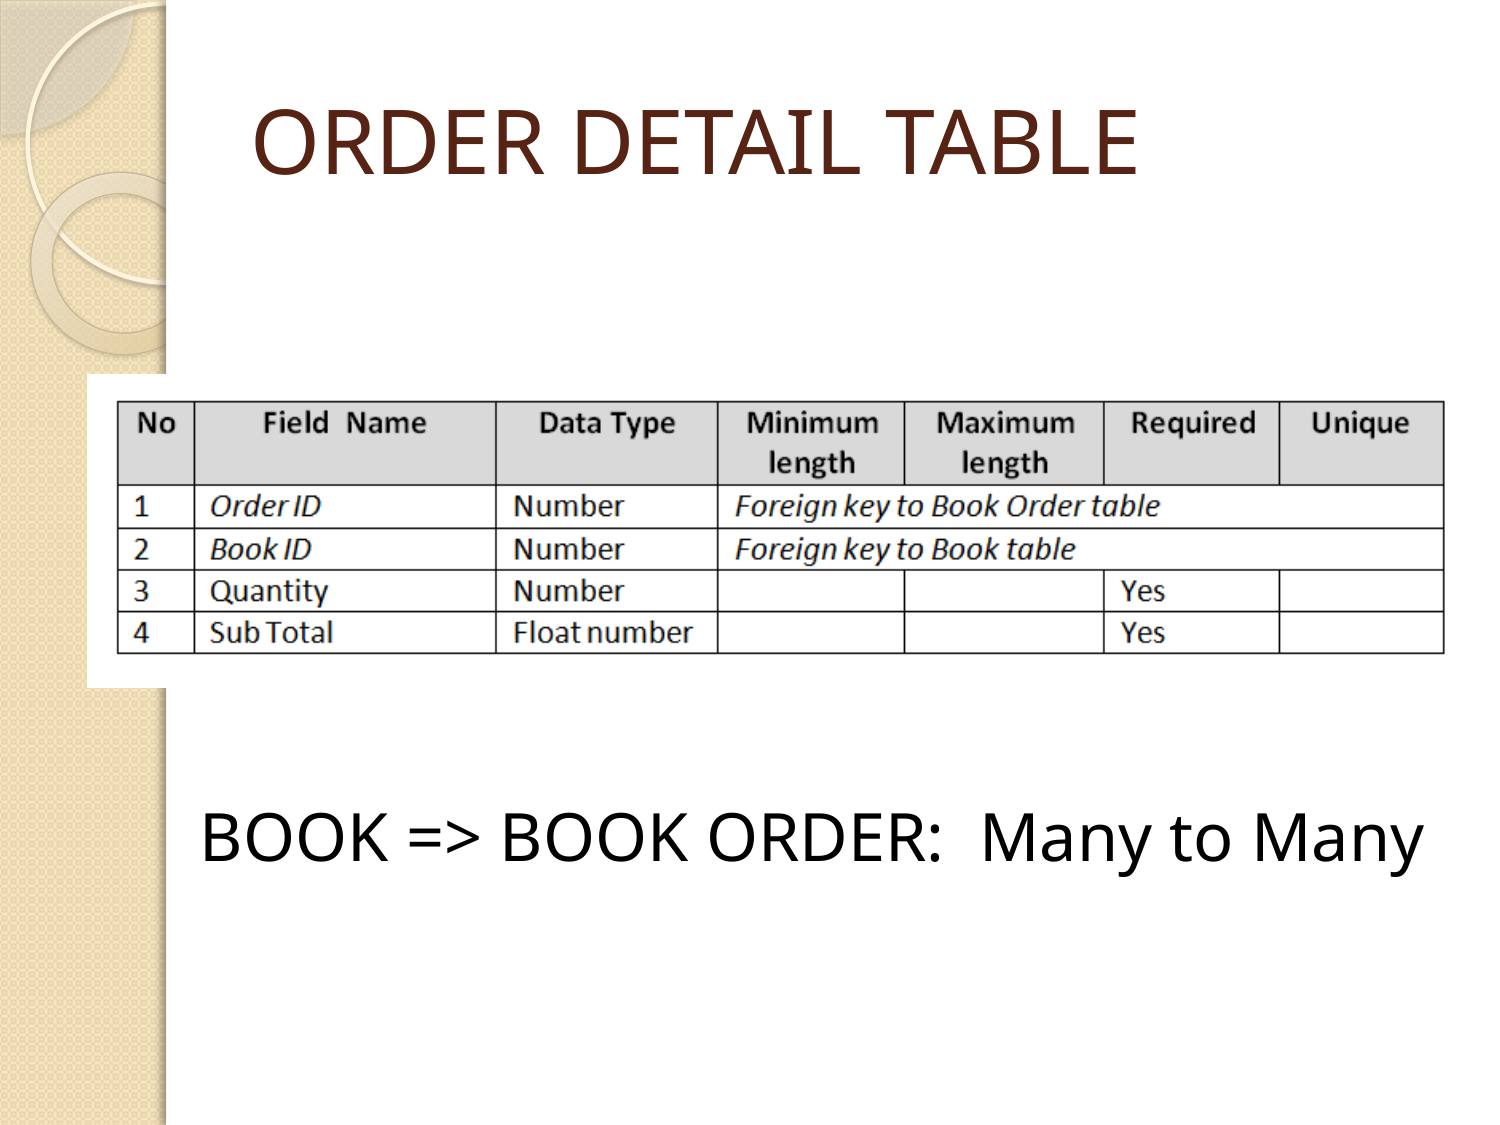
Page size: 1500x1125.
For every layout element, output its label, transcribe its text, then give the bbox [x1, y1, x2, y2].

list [87, 374, 1472, 688]
title ORDER DETAIL TABLE [235, 45, 1466, 233]
text_box BOOK => BOOK ORDER: Many to Many [185, 787, 1441, 883]
